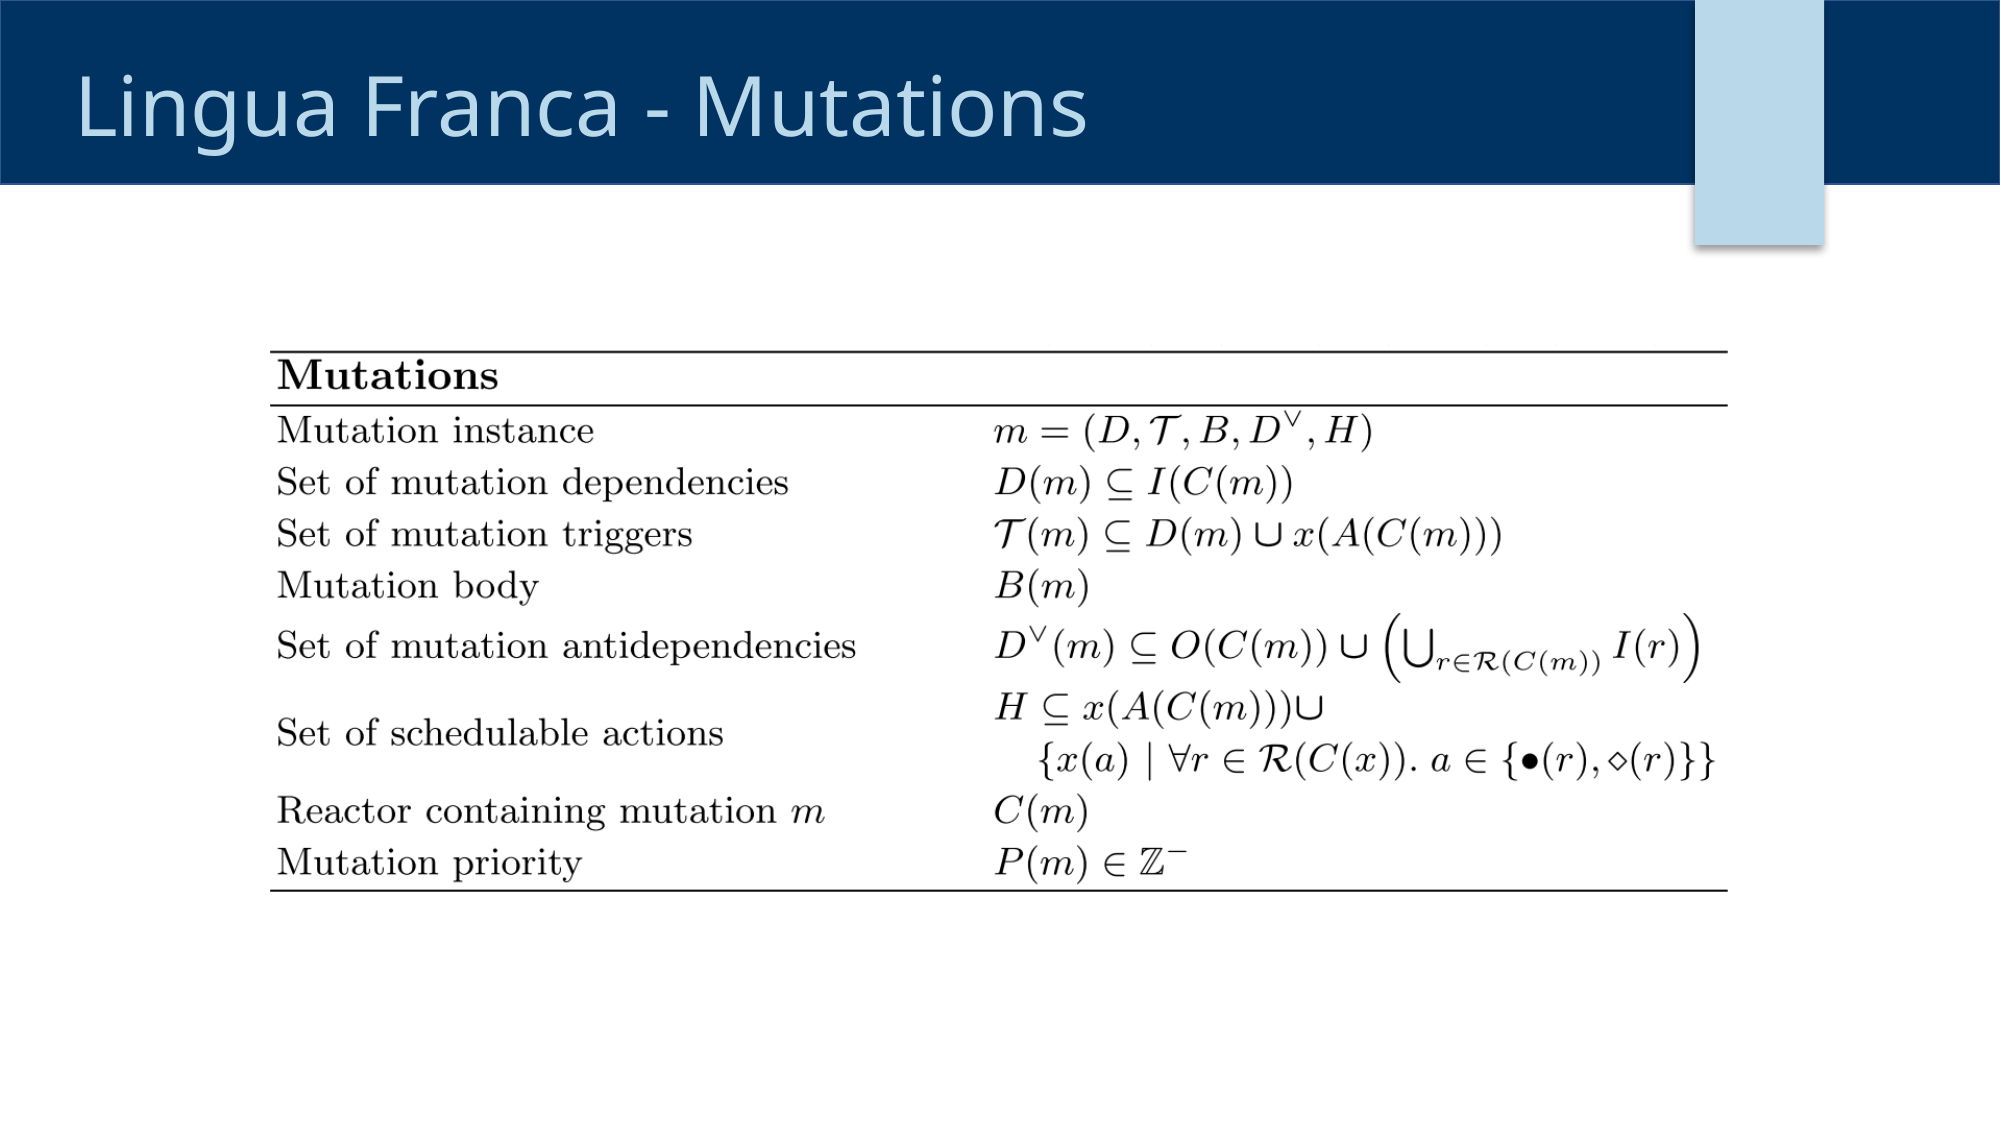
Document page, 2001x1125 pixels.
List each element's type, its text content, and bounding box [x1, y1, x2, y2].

text_box [1694, 0, 1825, 246]
title Lingua Franca - Mutations [59, 22, 1636, 162]
picture [267, 345, 1733, 898]
text_box [1826, 0, 2000, 185]
text_box [0, 0, 1694, 185]
